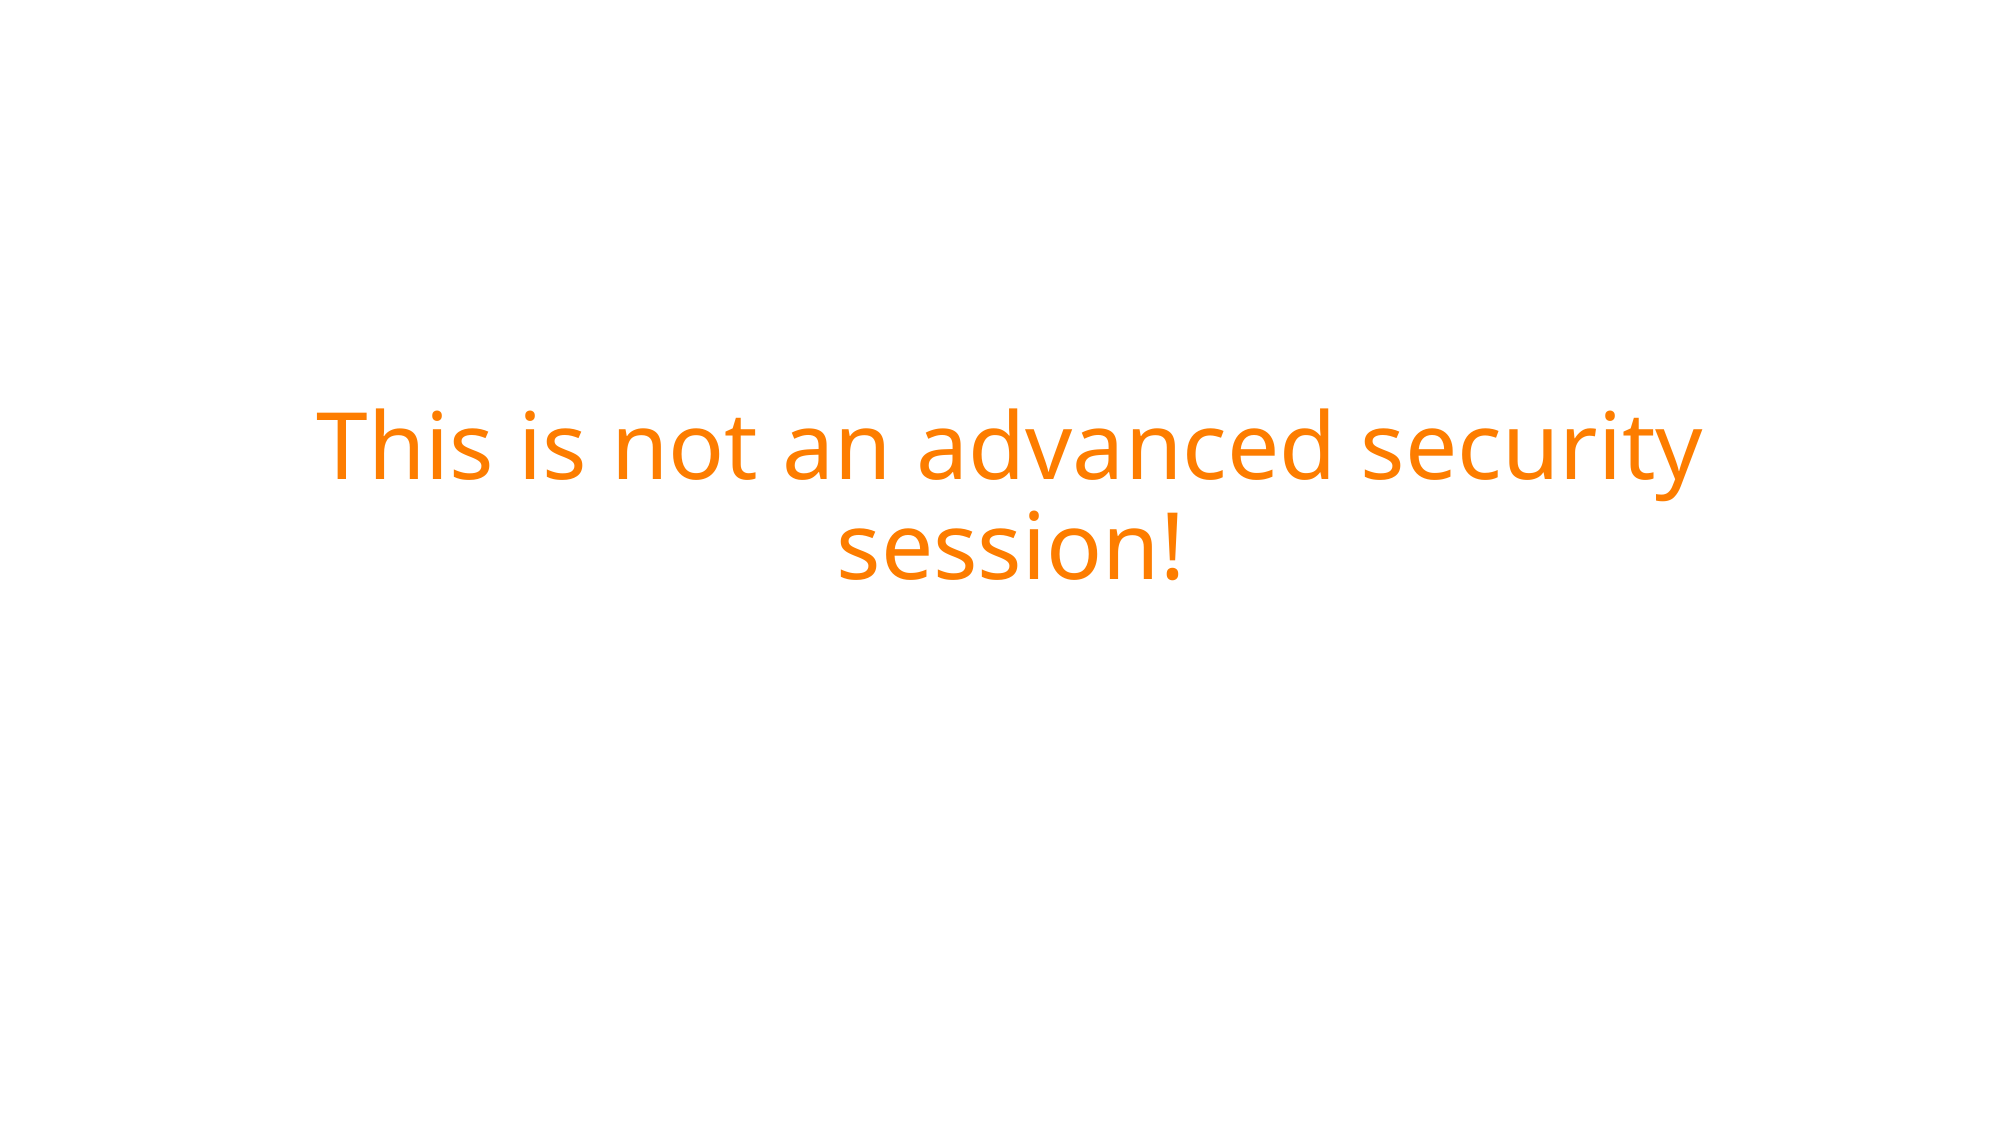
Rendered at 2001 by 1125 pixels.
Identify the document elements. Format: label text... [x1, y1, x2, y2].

title This is not an advanced security session! [148, 390, 1874, 608]
